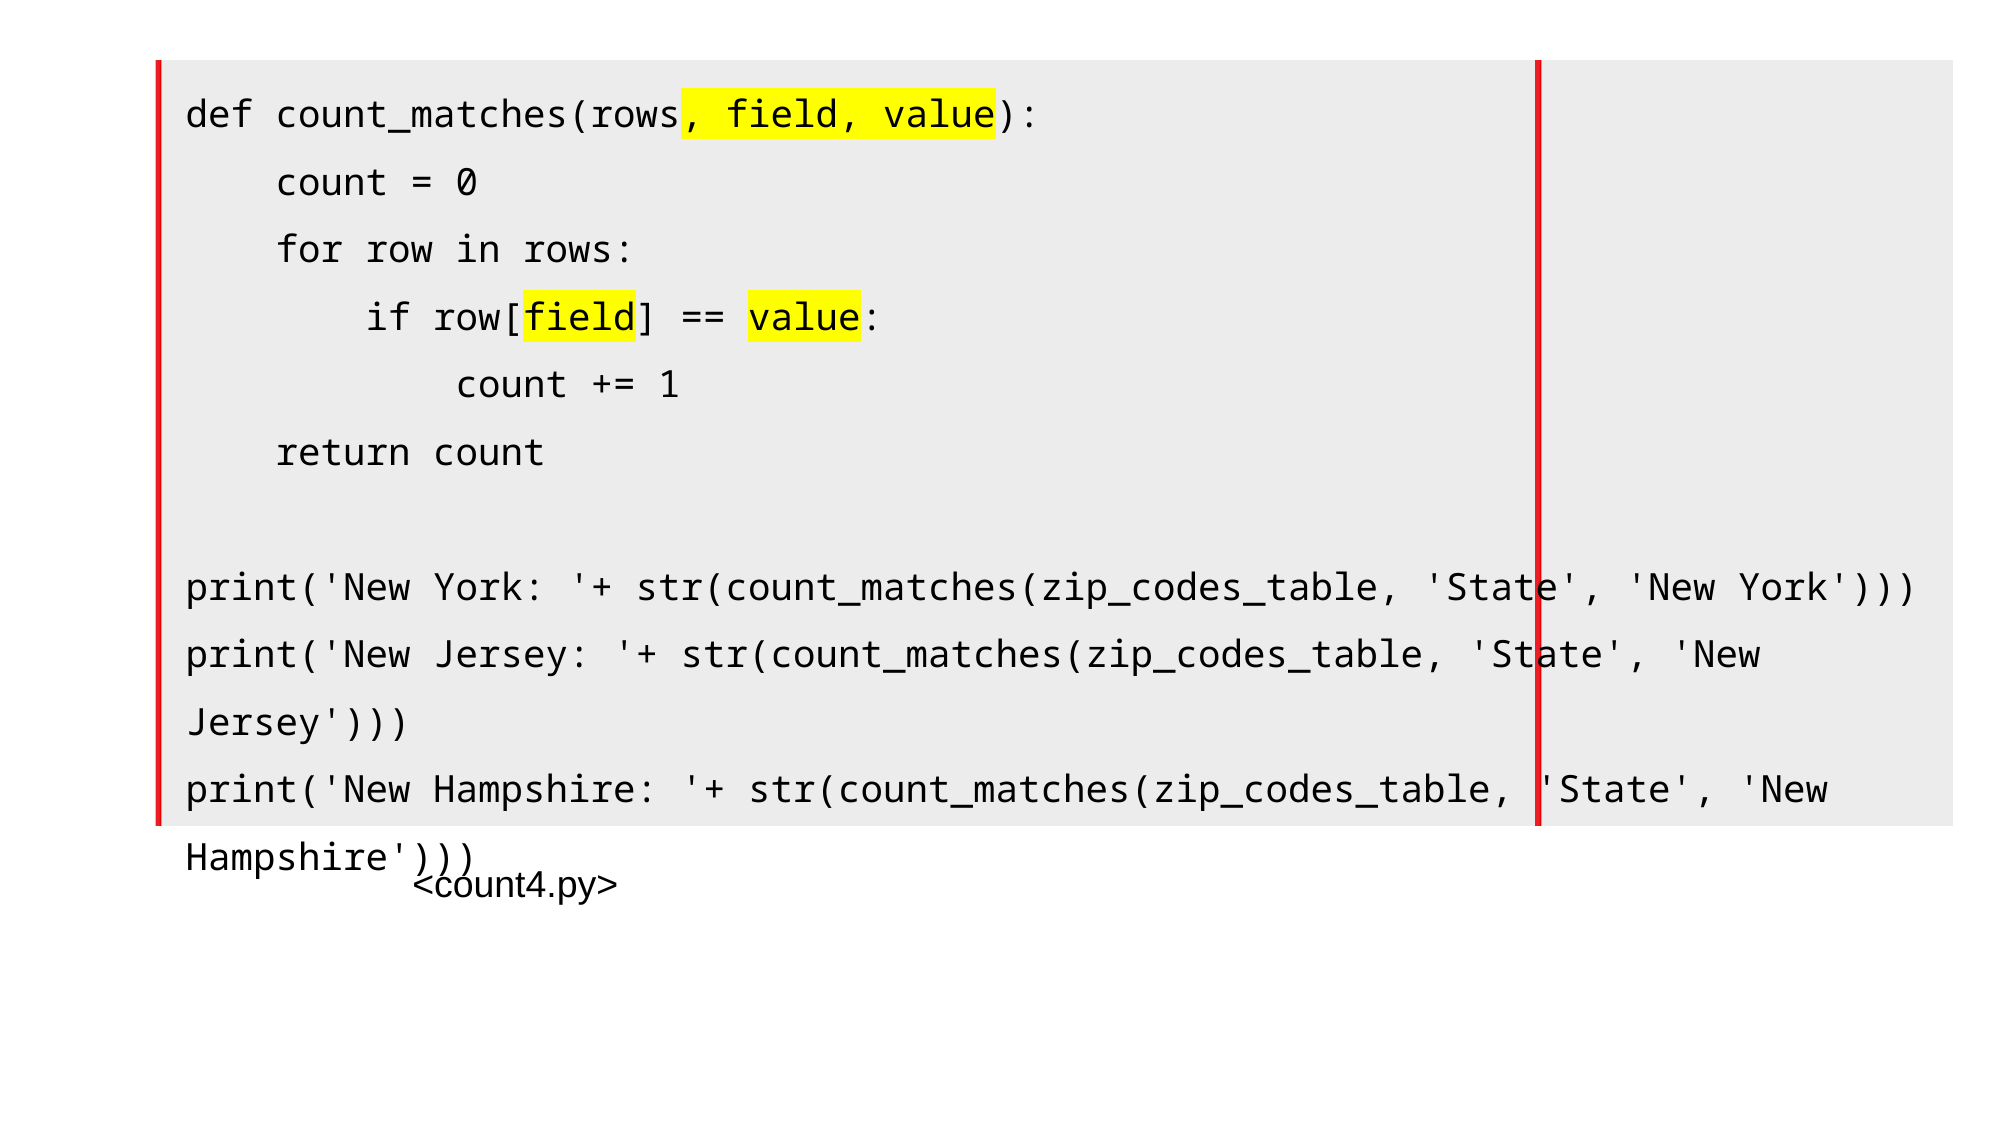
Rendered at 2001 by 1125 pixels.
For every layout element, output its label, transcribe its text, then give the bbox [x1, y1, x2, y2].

list def count_matches(rows, field, value): count = 0 for row in rows: if row[field] == value: count += 1 return count print('New York: '+ str(count_matches(zip_codes_table, 'State', 'New York'))) print('New Jersey: '+ str(count_matches(zip_codes_table, 'State', 'New Jersey'))) print('New Hampshire: '+ str(count_matches(zip_codes_table, 'State', 'New Hampshire'))) [155, 60, 1953, 826]
text_box <count4.py> [397, 852, 634, 913]
